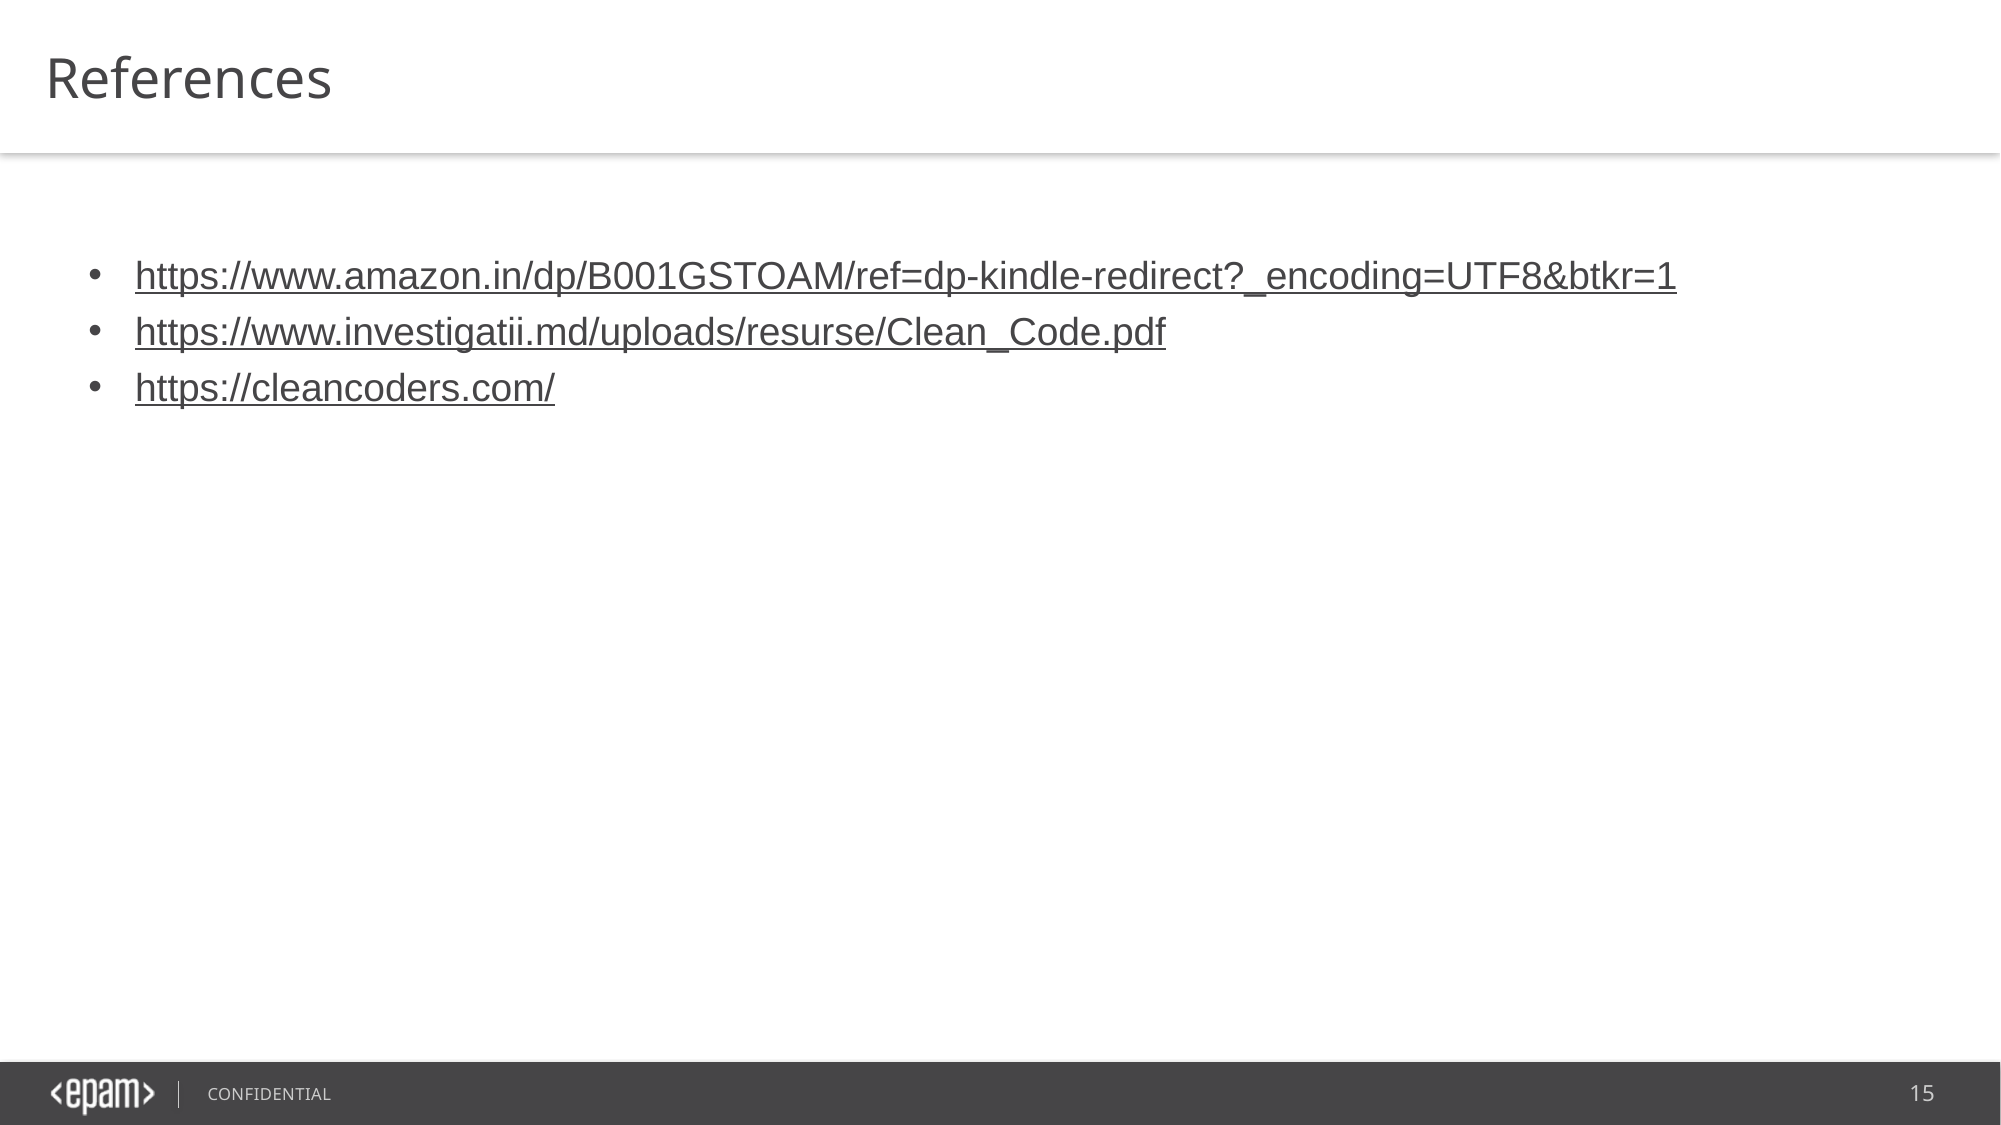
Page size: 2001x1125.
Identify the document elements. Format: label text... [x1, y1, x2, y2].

list References [0, 0, 2000, 153]
picture [50, 1078, 155, 1116]
list https://www.amazon.in/dp/B001GSTOAM/ref=dp-kindle-redirect?_encoding=UTF8&btkr=1 https://www.investigatii.md/uploads/resurse/Clean_Code.pdf https://cleancoders.com/ [77, 235, 1901, 976]
